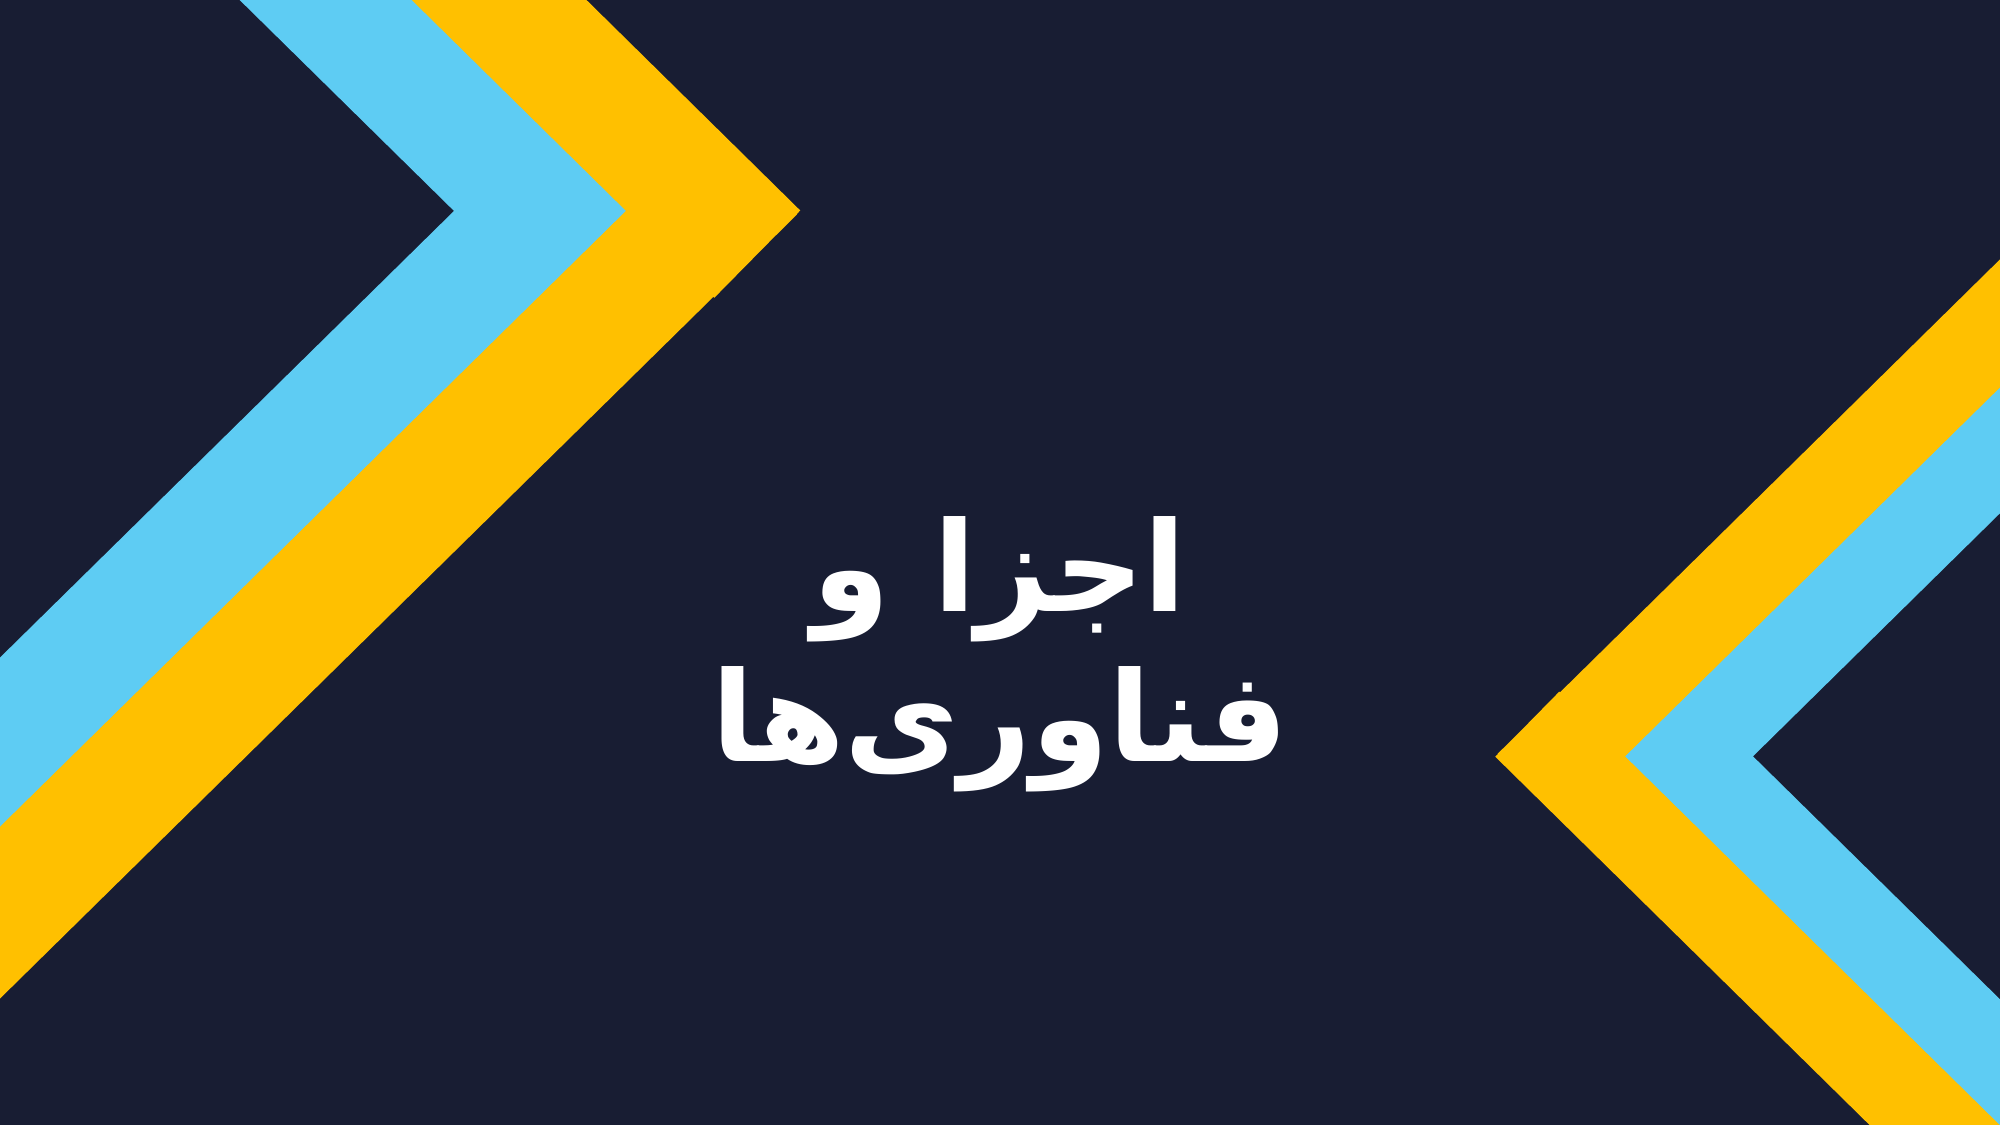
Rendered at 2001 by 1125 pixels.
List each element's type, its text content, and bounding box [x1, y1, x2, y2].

text_box [1493, 257, 2000, 1125]
text_box [0, 0, 802, 1001]
text_box [0, 0, 623, 824]
text_box [1628, 390, 2000, 1122]
text_box اجزا و فناوری‌ها [558, 486, 1442, 787]
